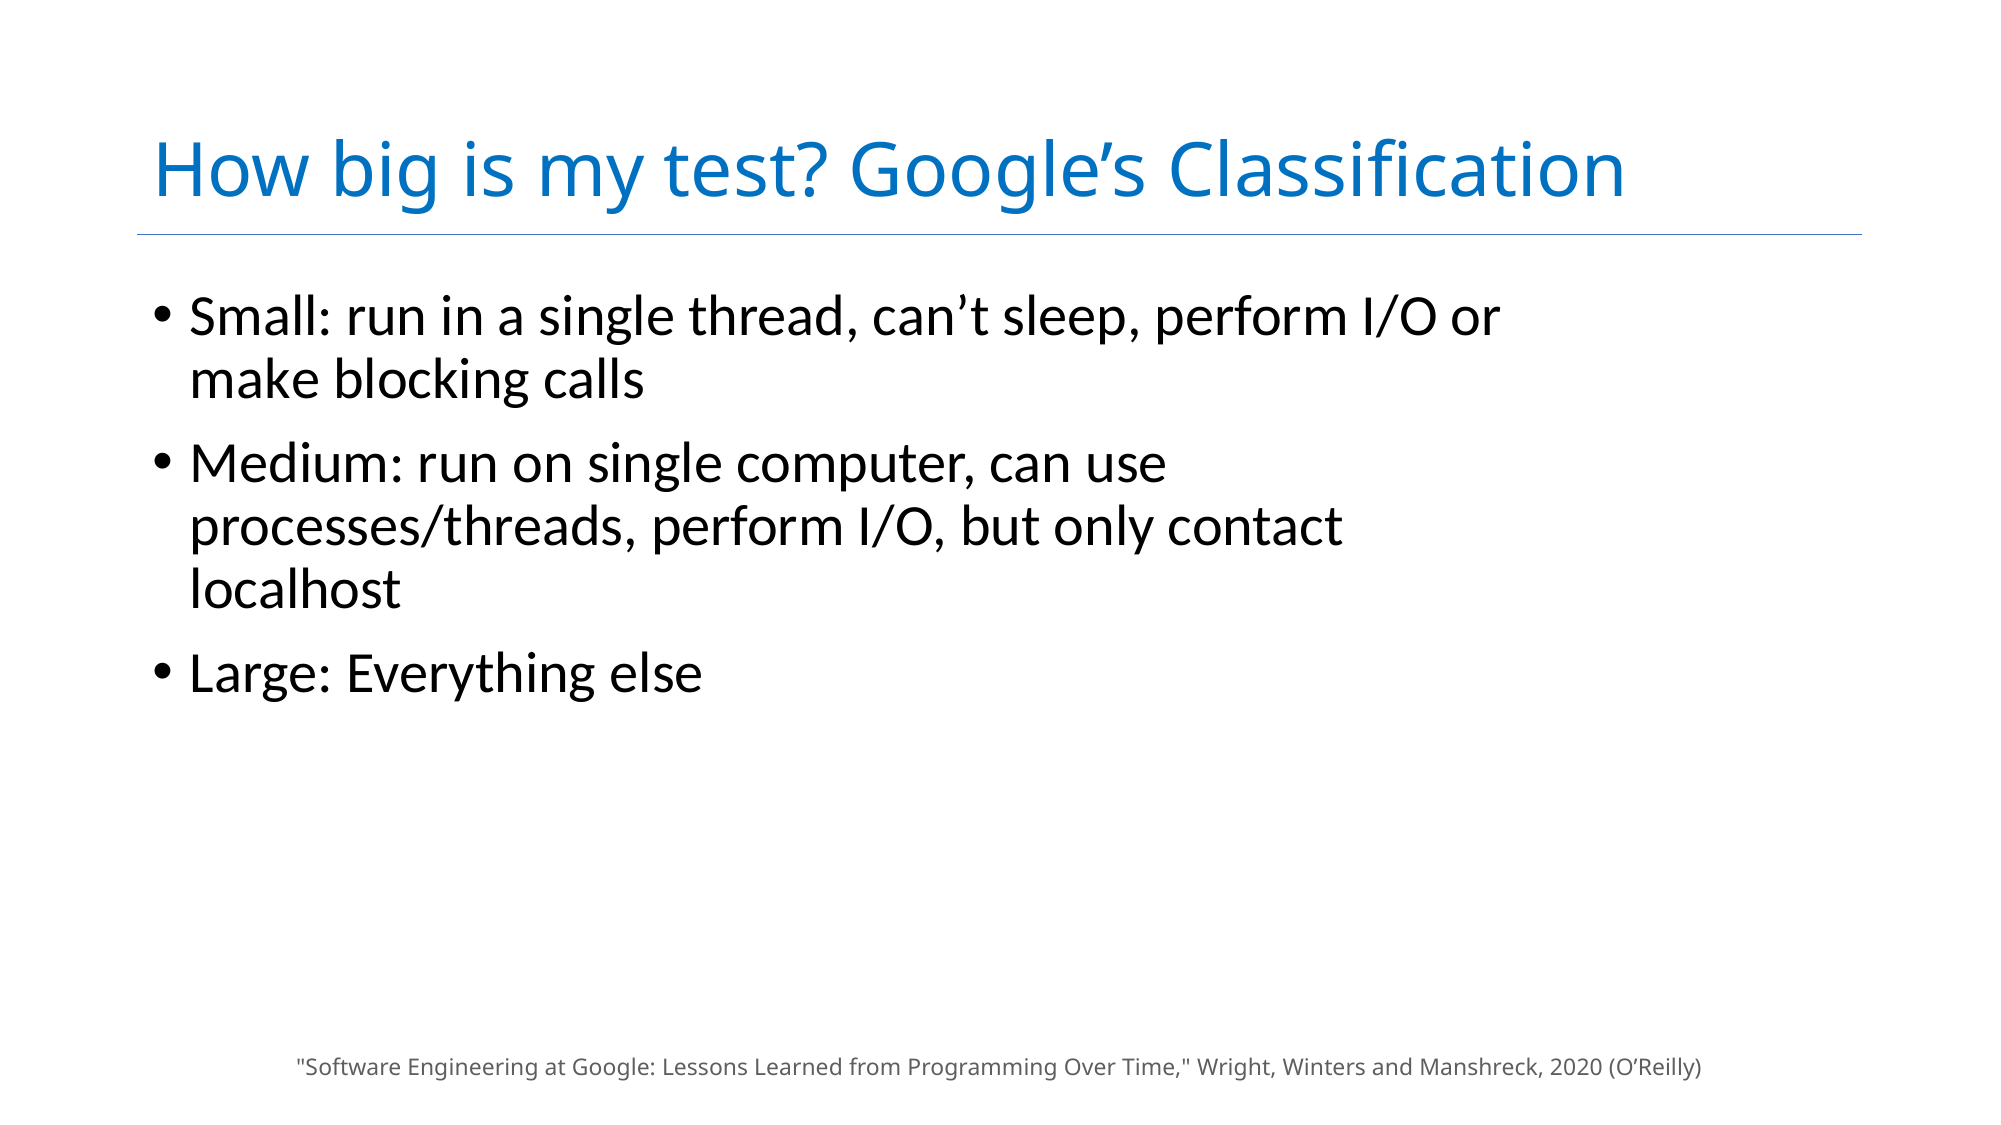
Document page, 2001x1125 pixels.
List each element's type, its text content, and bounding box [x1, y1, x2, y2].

text_box "Software Engineering at Google: Lessons Learned from Programming Over Time," Wright, Winters and Manshreck, 2020 (O’Reilly) [292, 1049, 1707, 1084]
list Small: run in a single thread, can’t sleep, perform I/O or make blocking calls Medium: run on single computer, can use processes/threads, perform I/O, but only contact localhost Large: Everything else [137, 277, 1576, 992]
title How big is my test? Google’s Classification [137, 3, 1863, 221]
